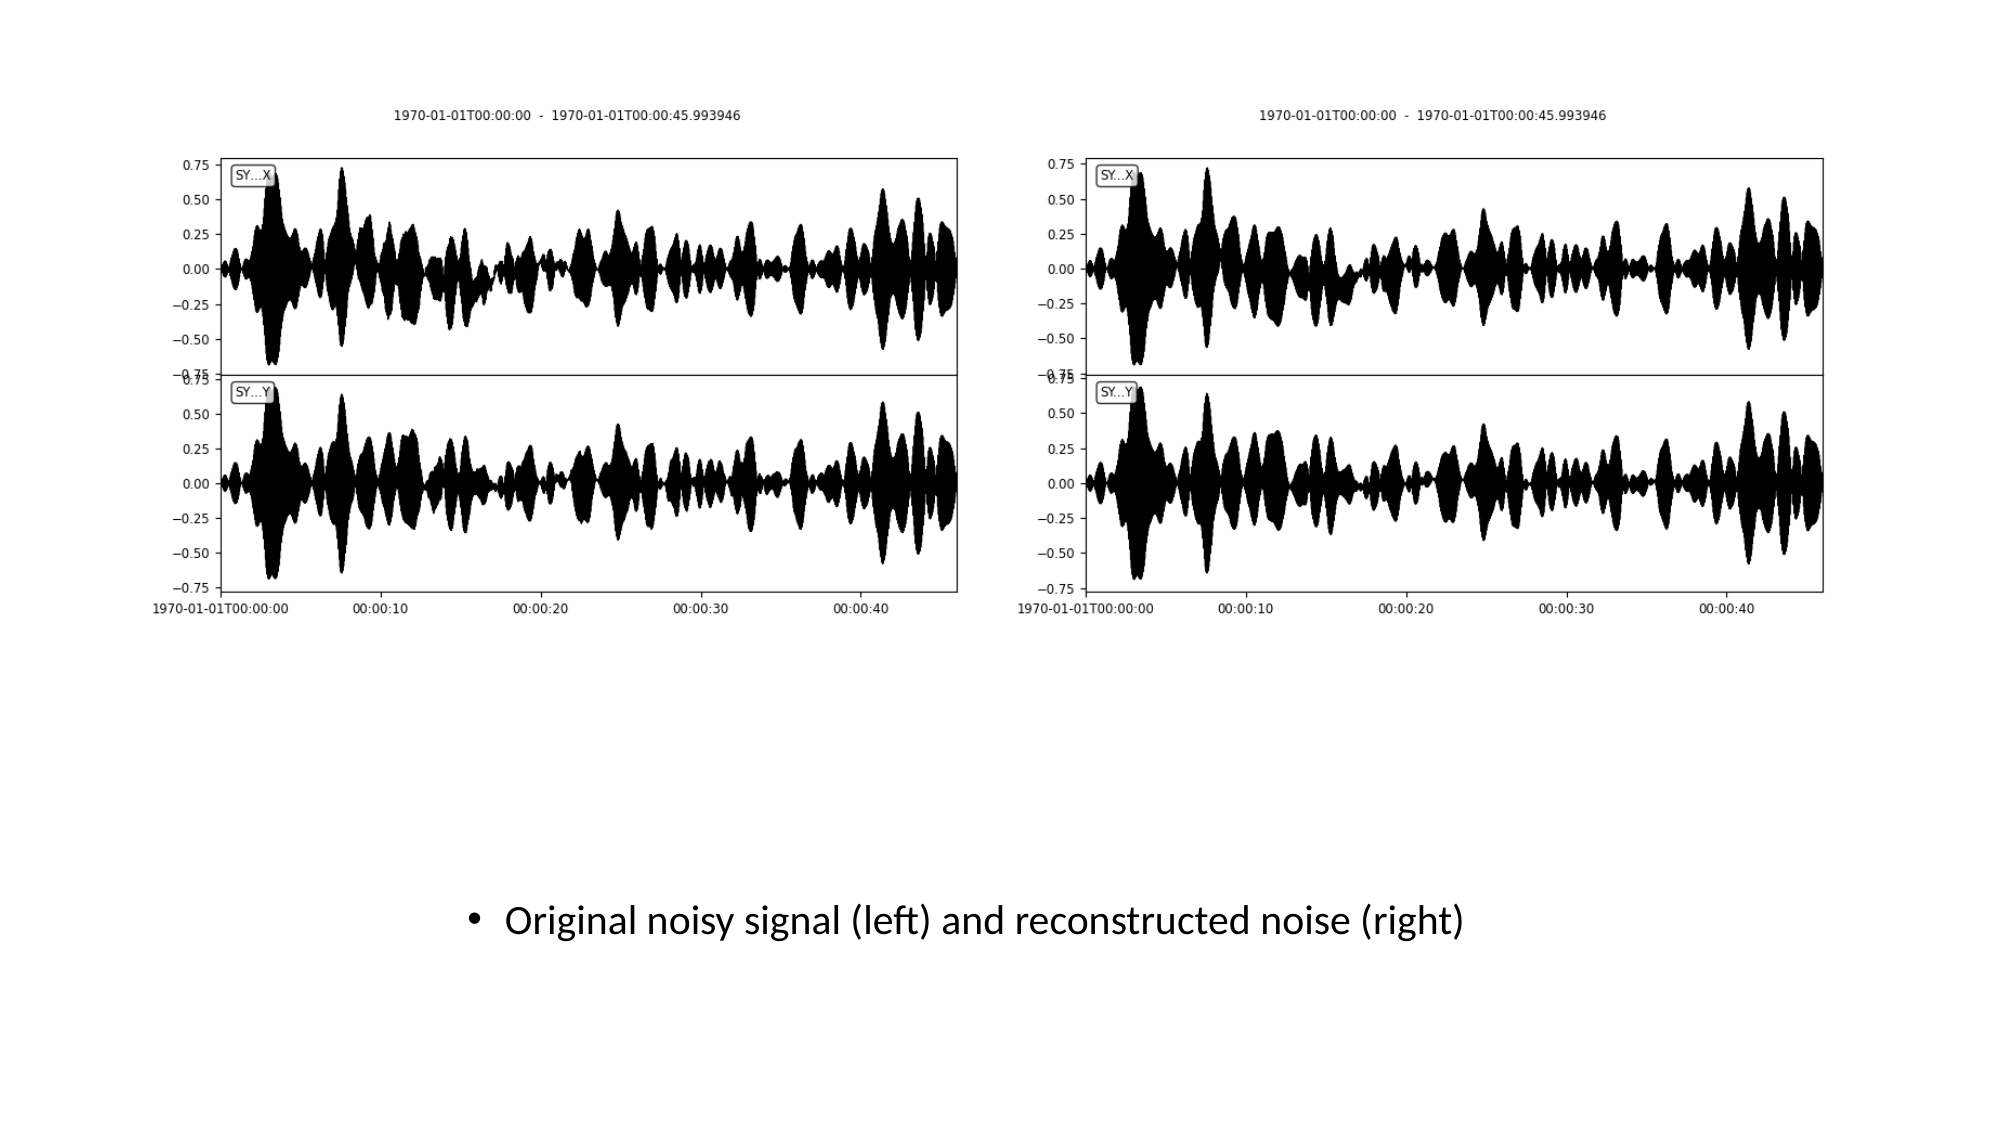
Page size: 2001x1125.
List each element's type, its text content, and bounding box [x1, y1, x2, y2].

list Original noisy signal (left) and reconstructed noise (right) [452, 788, 1548, 1053]
picture [134, 94, 1866, 635]
